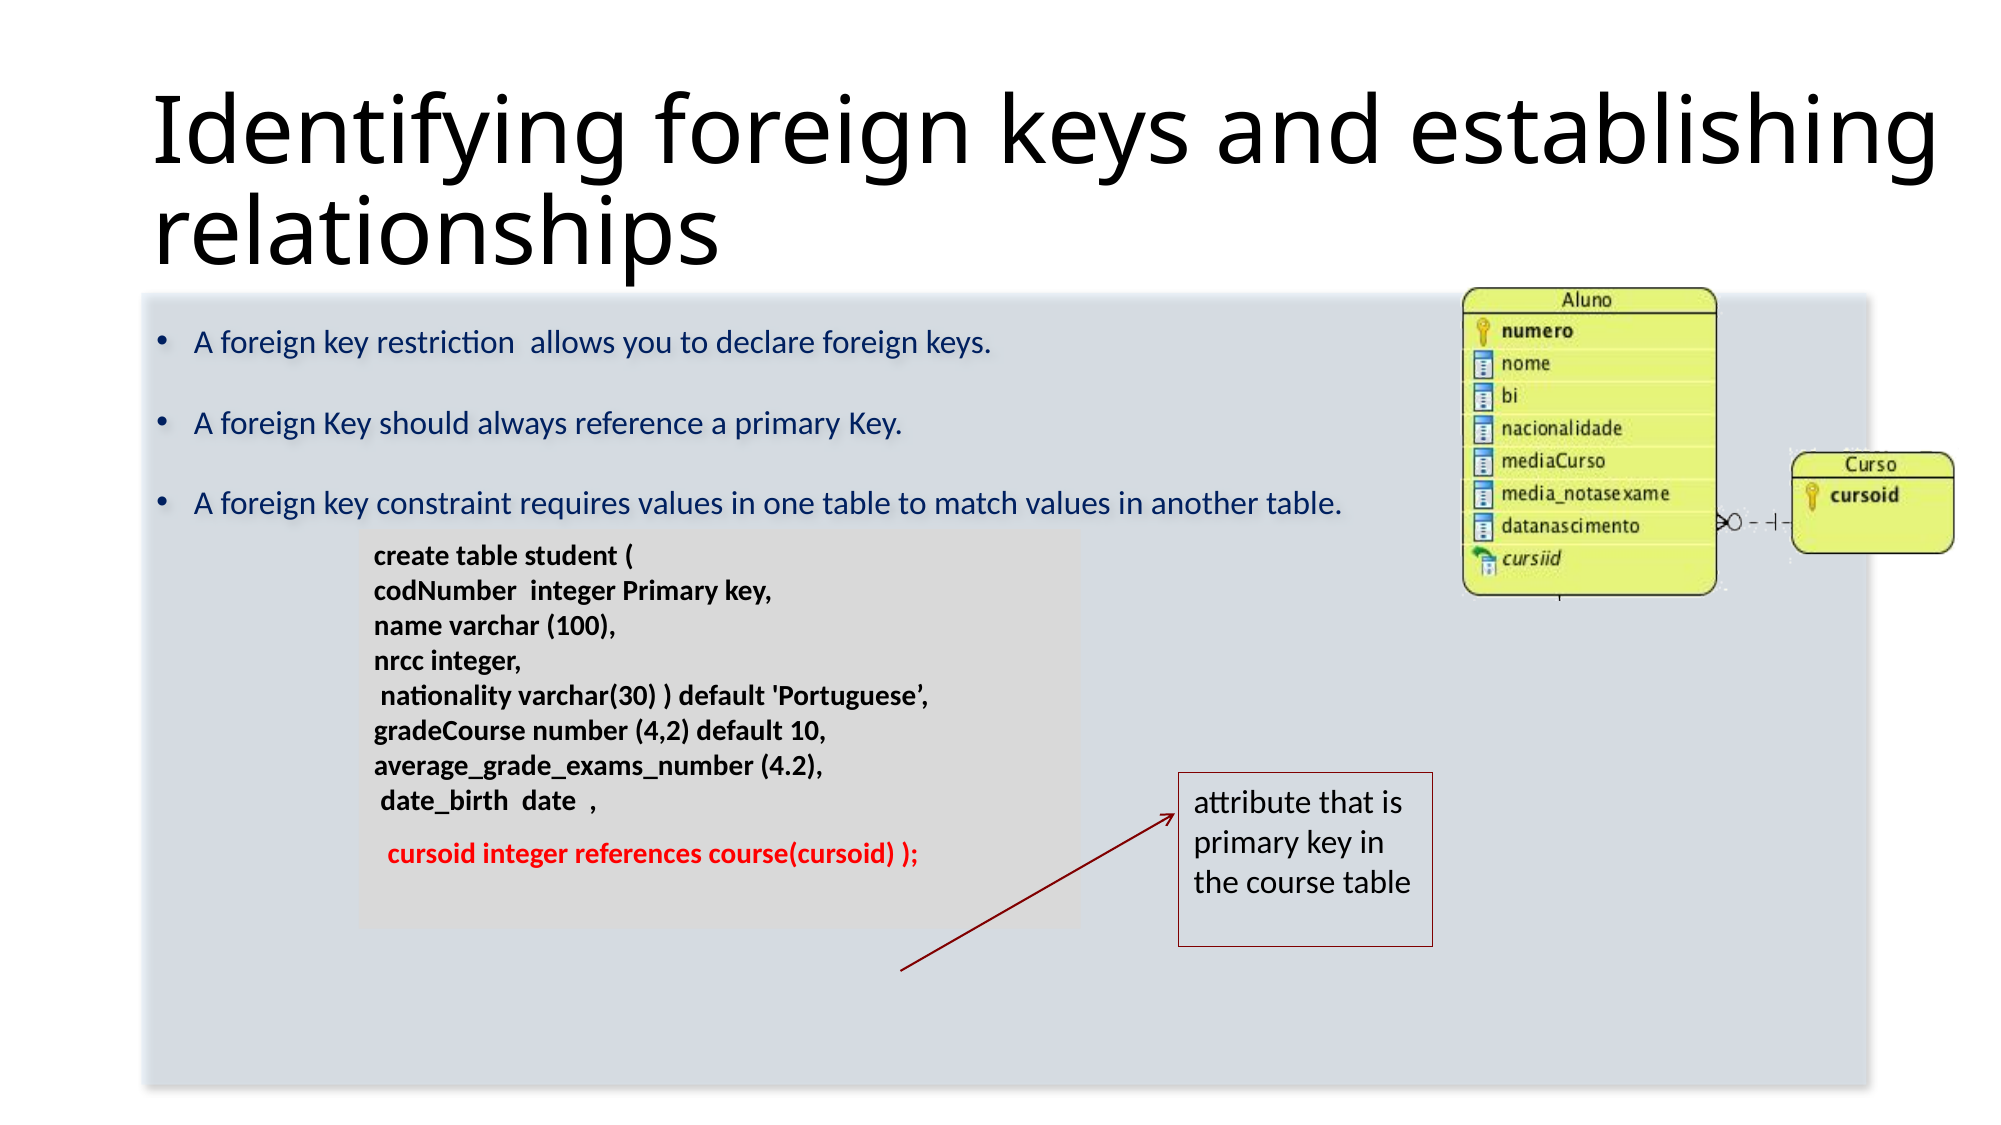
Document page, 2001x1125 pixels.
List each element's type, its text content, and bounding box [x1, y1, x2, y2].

title Identifying foreign keys and establishing relationships [137, 75, 2000, 293]
text_box attribute that is primary key in the course table [1178, 772, 1433, 947]
picture [1456, 287, 1959, 601]
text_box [900, 813, 1175, 971]
text_box create table student ( codNumber integer Primary key, name varchar (100), nrcc integer, nationality varchar(30) ) default 'Portuguese’, gradeCourse number (4,2) default 10, average_grade_exams_number (4.2), date_birth date , cursoid integer references course(cursoid) ); [358, 529, 1081, 929]
list A foreign key restriction allows you to declare foreign keys. A foreign Key should always reference a primary Key. A foreign key constraint requires values in one table to match values in another table. [141, 293, 1867, 1085]
